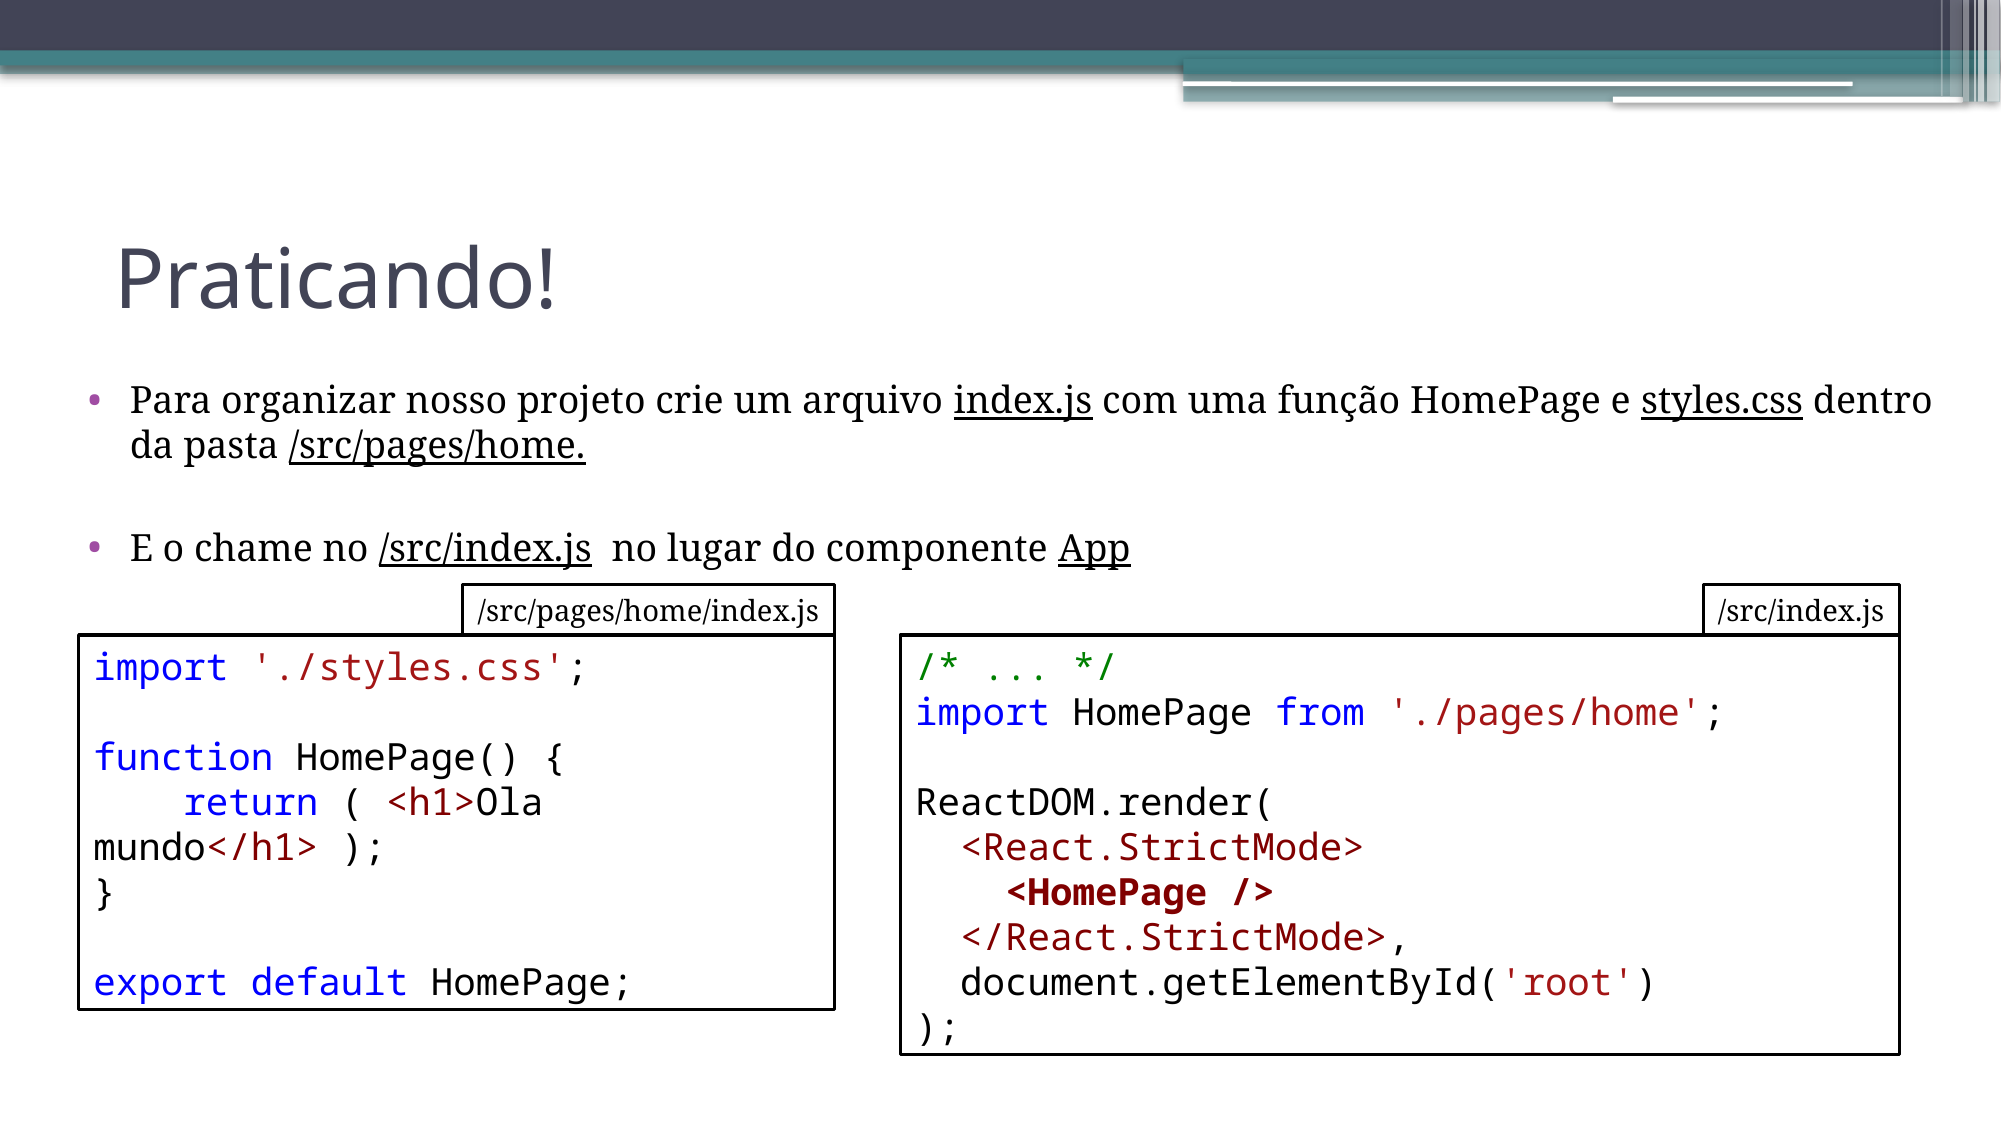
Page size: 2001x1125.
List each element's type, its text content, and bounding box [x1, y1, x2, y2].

text_box import './styles.css'; function HomePage() { return ( <h1>Ola mundo</h1> ); } export default HomePage; [77, 633, 836, 1011]
text_box /* ... */ import HomePage from './pages/home'; ReactDOM.render( <React.StrictMode> <HomePage /> </React.StrictMode>, document.getElementById('root') ); [899, 633, 1901, 1056]
text_box /src/index.js [1702, 583, 1901, 636]
title Praticando! [99, 187, 1900, 363]
list Para organizar nosso projeto crie um arquivo index.js com uma função HomePage e styles.css dentro da pasta /src/pages/home. E o chame no /src/index.js no lugar do componente App [55, 368, 1981, 622]
text_box /src/pages/home/index.js [461, 583, 836, 636]
